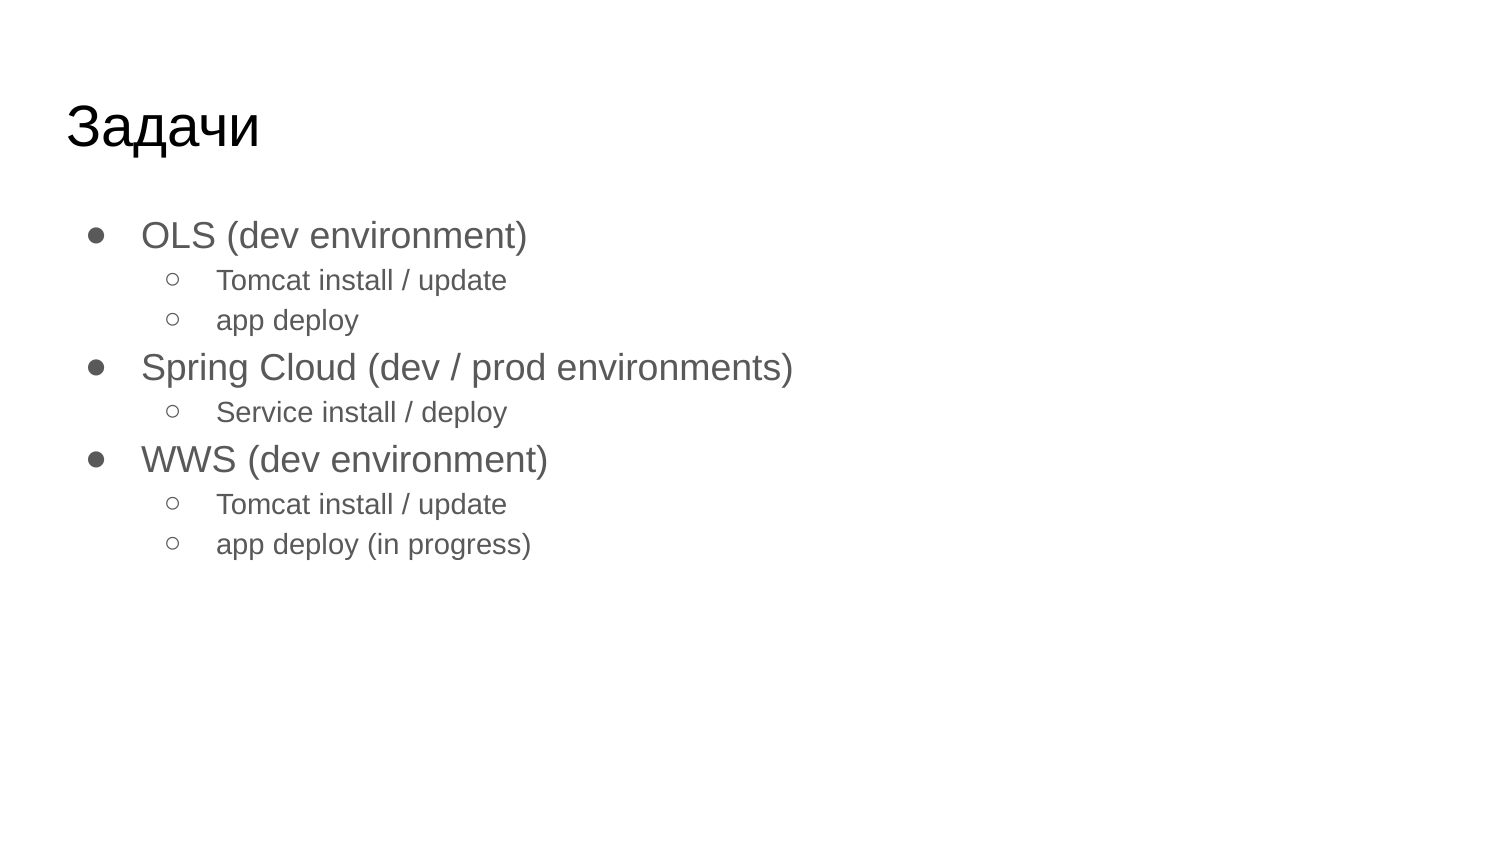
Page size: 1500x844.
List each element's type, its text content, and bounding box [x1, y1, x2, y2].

title Задачи [51, 72, 1449, 167]
list OLS (dev environment) Tomcat install / update app deploy Spring Cloud (dev / prod environments) Service install / deploy WWS (dev environment) Tomcat install / update app deploy (in progress) [51, 189, 1449, 750]
